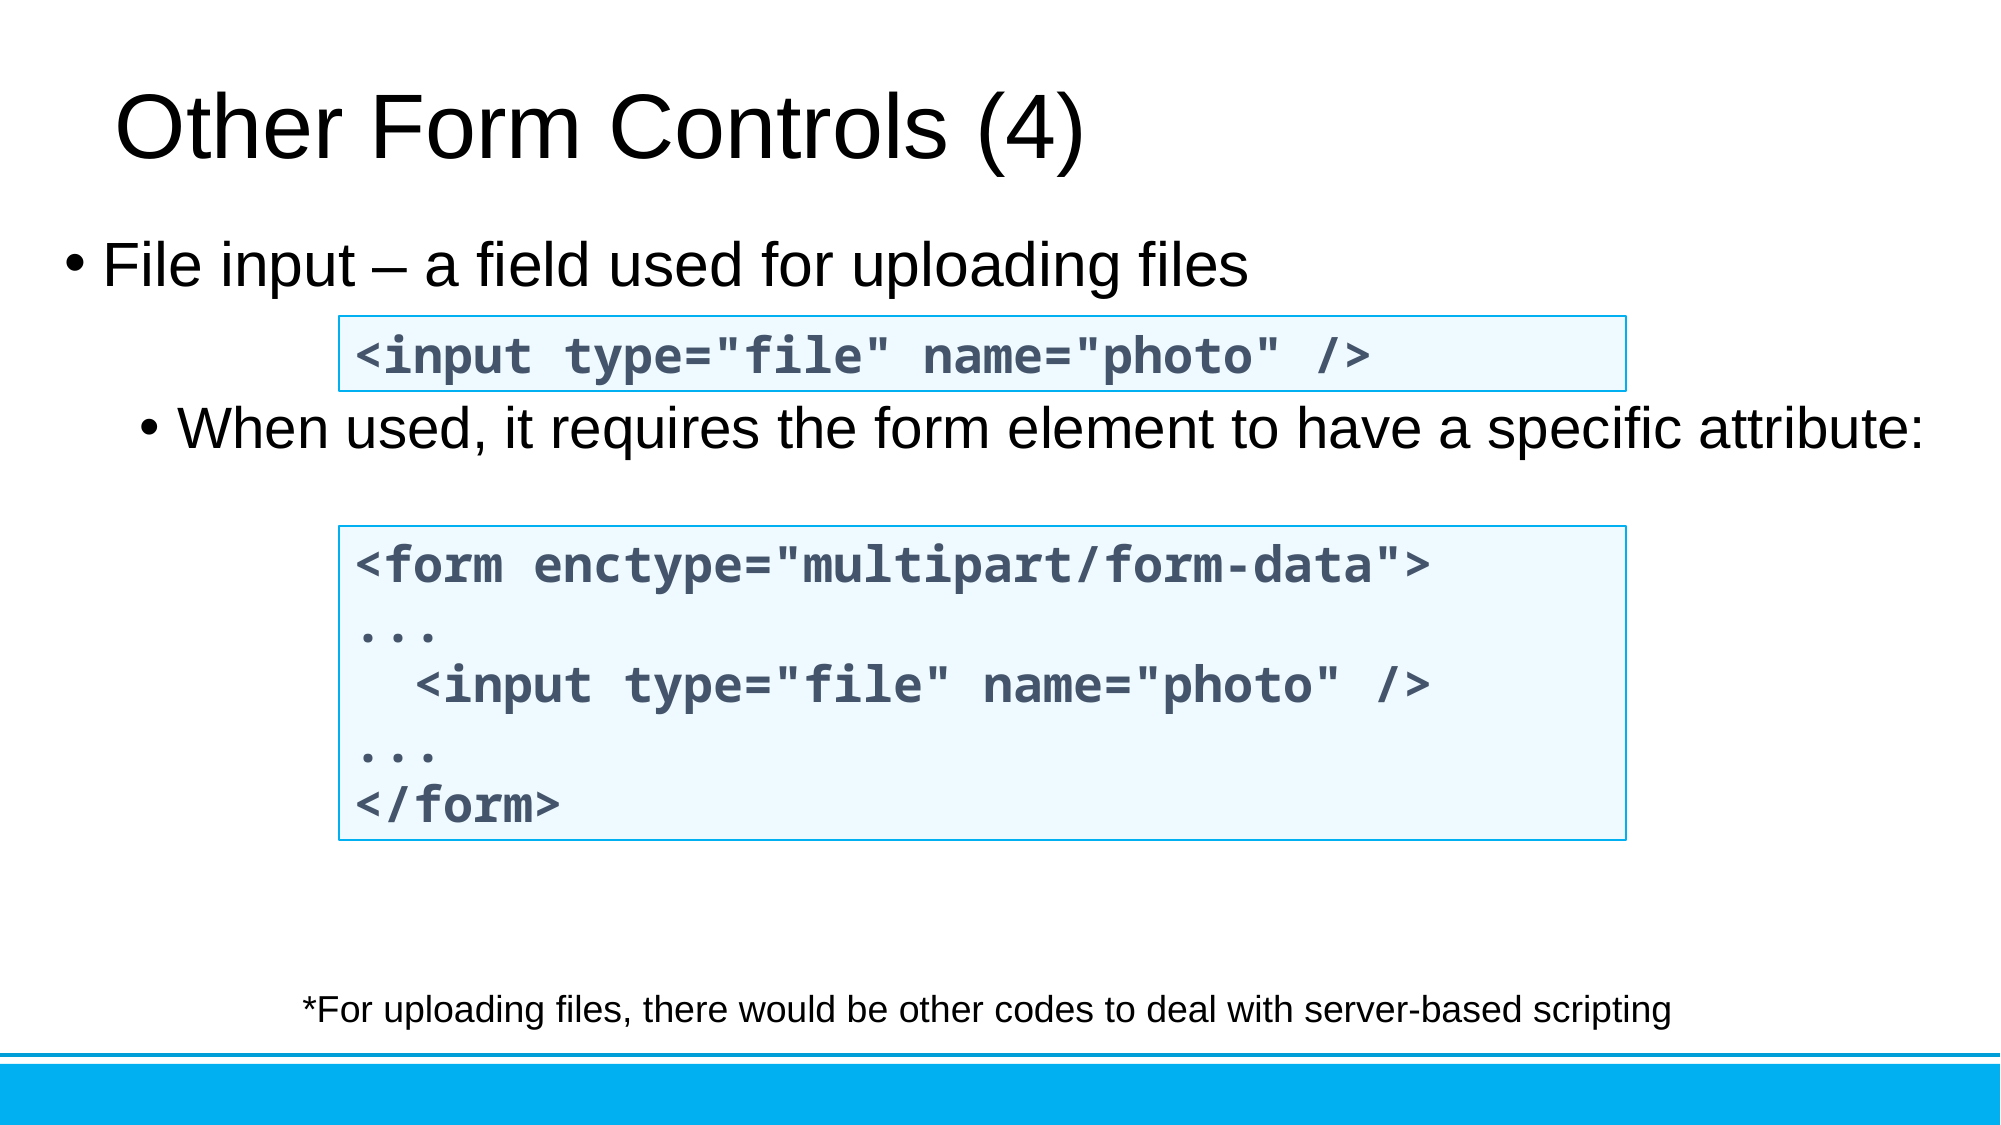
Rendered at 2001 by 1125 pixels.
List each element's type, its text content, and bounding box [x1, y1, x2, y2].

list File input – a field used for uploading files When used, it requires the form element to have a specific attribute: [50, 224, 2000, 1075]
title Other Form Controls (4) [99, 72, 1900, 188]
text_box <input type="file" name="photo" /> [338, 316, 1627, 392]
text_box <form enctype="multipart/form-data"> ... <input type="file" name="photo" /> ... </form> [338, 525, 1627, 841]
text_box *For uploading files, there would be other codes to deal with server-based scripting [287, 977, 1688, 1037]
